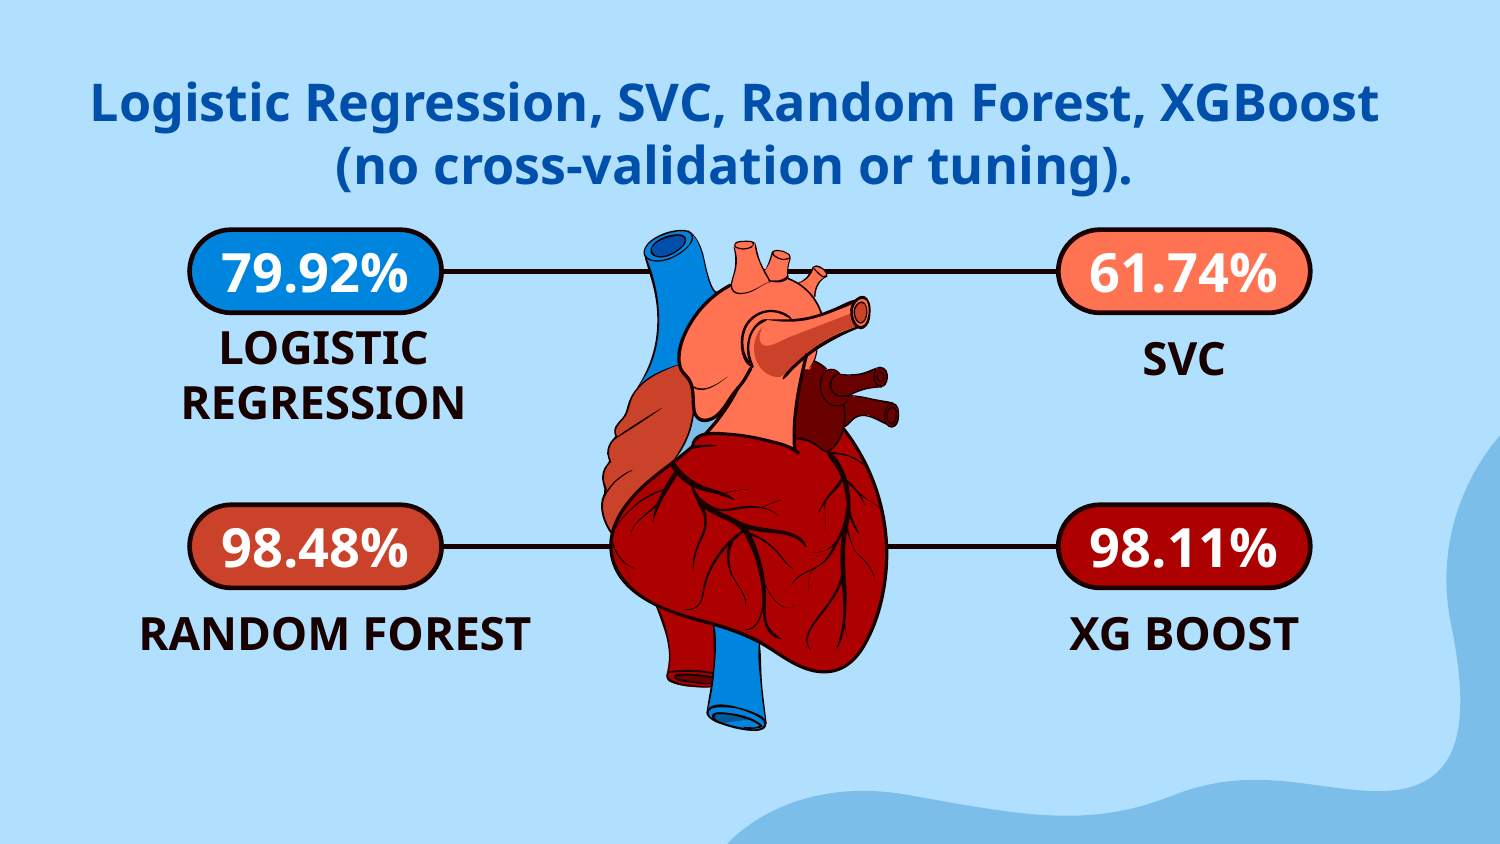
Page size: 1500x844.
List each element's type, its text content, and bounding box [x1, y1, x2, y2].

text_box 98.11% [1058, 504, 1311, 588]
text_box 79.92% [189, 229, 442, 313]
text_box 98.48% [189, 504, 442, 588]
text_box 61.74% [1058, 229, 1311, 313]
subtitle XG BOOST [1041, 602, 1327, 663]
subtitle RANDOM FOREST [78, 602, 593, 663]
title Logistic Regression, SVC, Random Forest, XGBoost (no cross-validation or tuning). [56, 54, 1413, 304]
subtitle SVC [1041, 326, 1327, 388]
subtitle LOGISTIC REGRESSION [78, 342, 569, 404]
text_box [600, 229, 900, 732]
